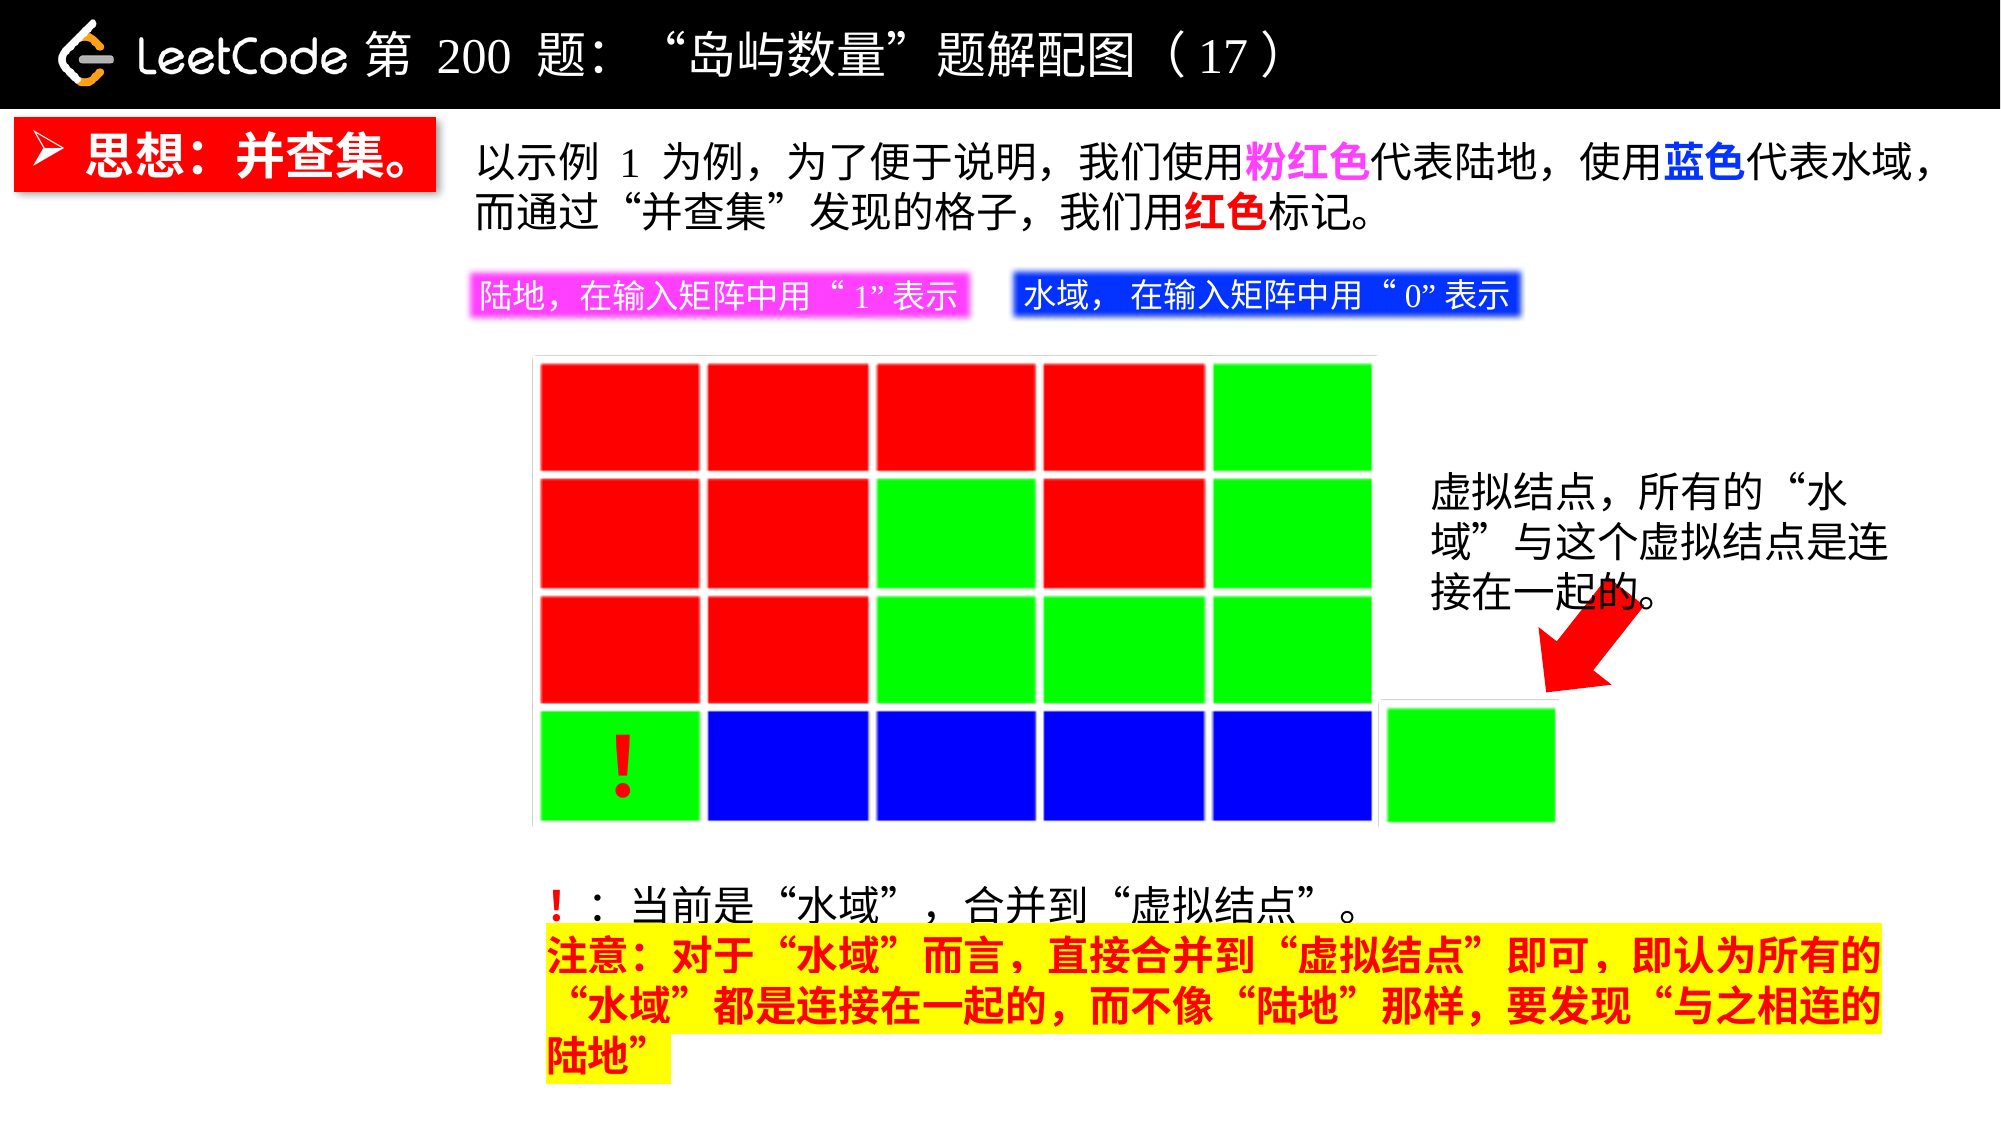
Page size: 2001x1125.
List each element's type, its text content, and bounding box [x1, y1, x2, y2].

picture [57, 14, 347, 100]
picture [531, 354, 1560, 827]
text_box 水域， 在输入矩阵中用“0”表示 [1019, 277, 1516, 312]
text_box 陆地，在输入矩阵中用“1”表示 [475, 278, 965, 313]
text_box [1537, 624, 1632, 694]
text_box 虚拟结点，所有的“水域”与这个虚拟结点是连接在一起的。 [1415, 458, 1917, 624]
text_box 以示例 1 为例，为了便于说明，我们使用粉红色代表陆地，使用蓝色代表水域，而通过“并查集”发现的格子，我们用红色标记。 [460, 128, 1943, 244]
text_box 第 200 题：“岛屿数量”题解配图（17） [348, 16, 1325, 92]
text_box ！：当前是“水域”，合并到“虚拟结点”。 注意：对于“水域”而言，直接合并到“虚拟结点”即可，即认为所有的“水域”都是连接在一起的，而不像“陆地”那样，要发现“与之相连的陆地” [531, 872, 1917, 1088]
text_box 思想：并查集。 [14, 117, 436, 192]
